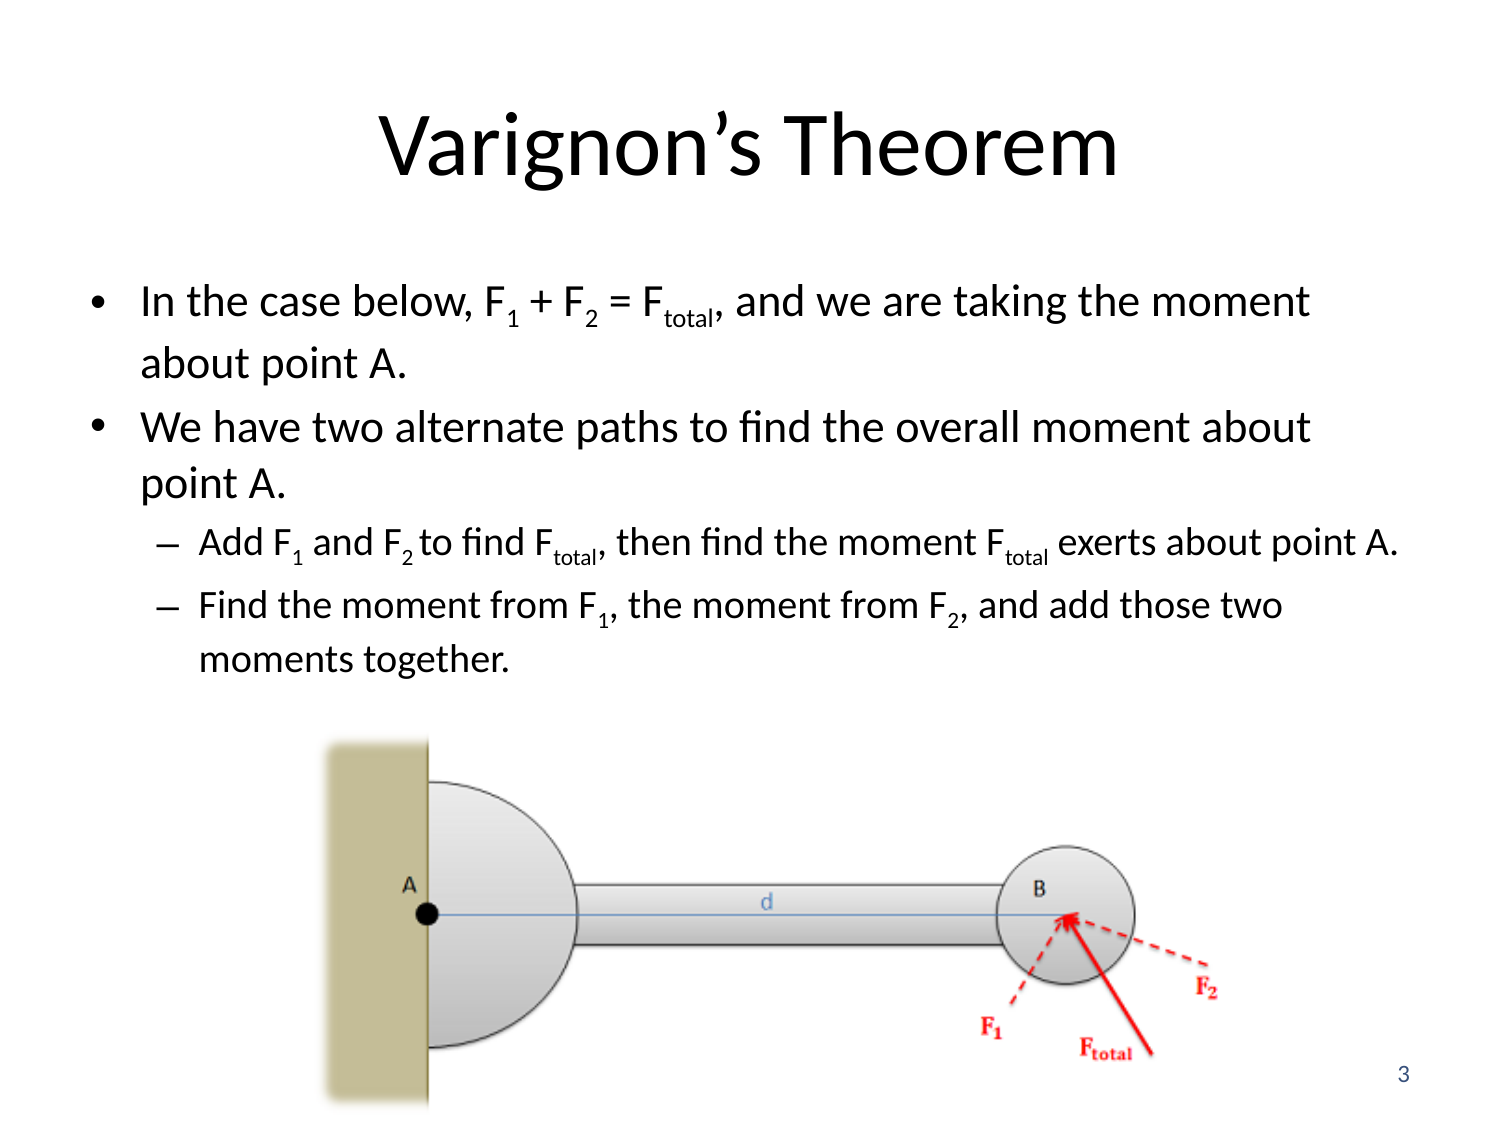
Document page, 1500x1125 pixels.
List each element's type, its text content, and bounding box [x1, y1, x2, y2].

picture [312, 724, 1243, 1118]
list In the case below, F1 + F2 = Ftotal, and we are taking the moment about point A. We have two alternate paths to find the overall moment about point A. Add F1 and F2 to find Ftotal, then find the moment Ftotal exerts about point A. Find the moment from F1, the moment from F2, and add those two moments together. [75, 262, 1425, 700]
title Varignon’s Theorem [75, 45, 1425, 233]
slide_number 3 [1247, 1042, 1425, 1103]
